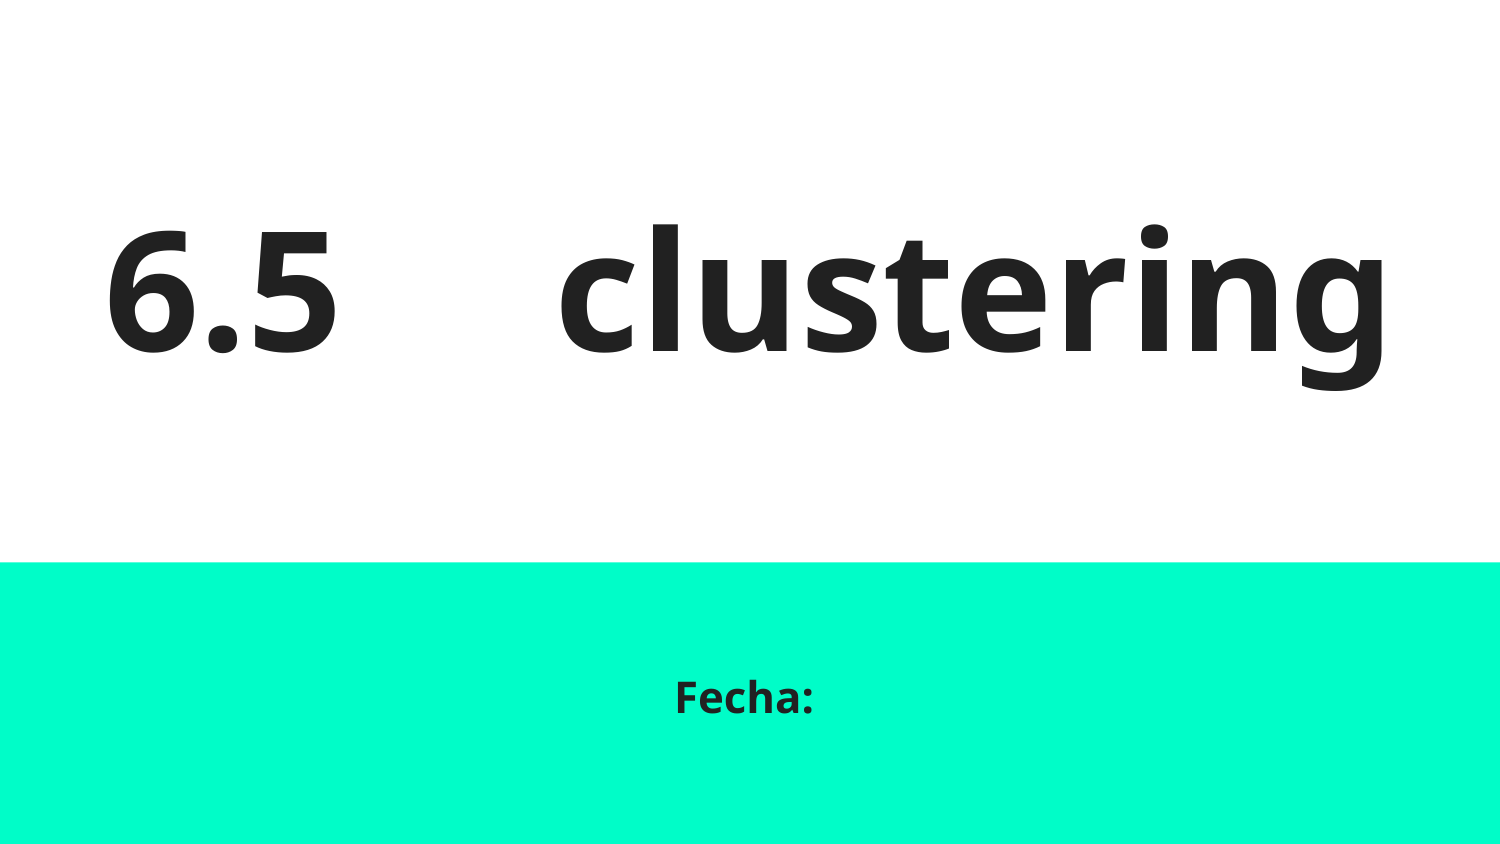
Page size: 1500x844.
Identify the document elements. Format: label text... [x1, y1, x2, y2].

title 6.5 clustering [51, 64, 1449, 506]
subtitle Fecha: [51, 638, 1449, 755]
